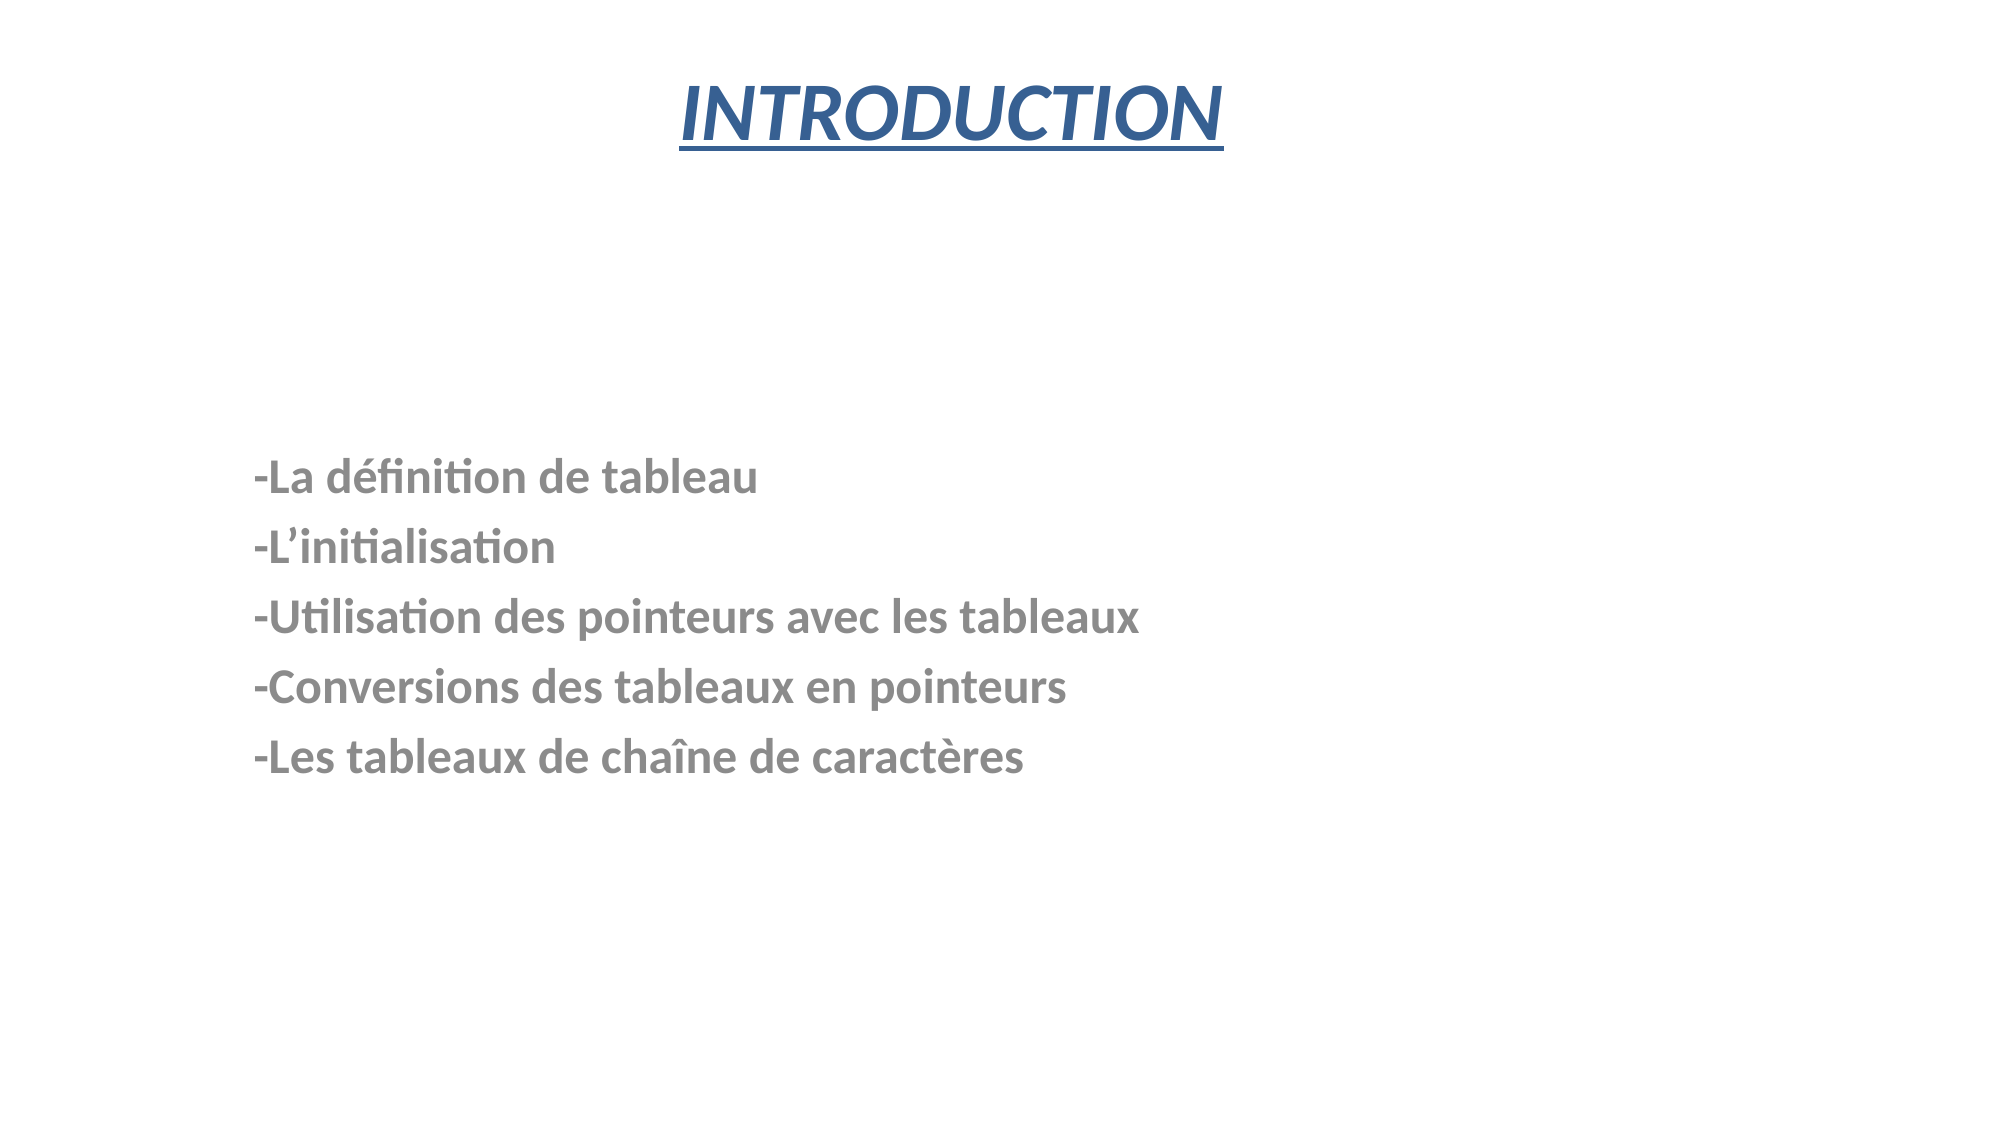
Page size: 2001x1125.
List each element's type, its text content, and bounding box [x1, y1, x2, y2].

list -La définition de tableau -L’initialisation -Utilisation des pointeurs avec les tableaux -Conversions des tableaux en pointeurs -Les tableaux de chaîne de caractères [238, 247, 1655, 791]
title Introduction [242, 49, 1661, 199]
